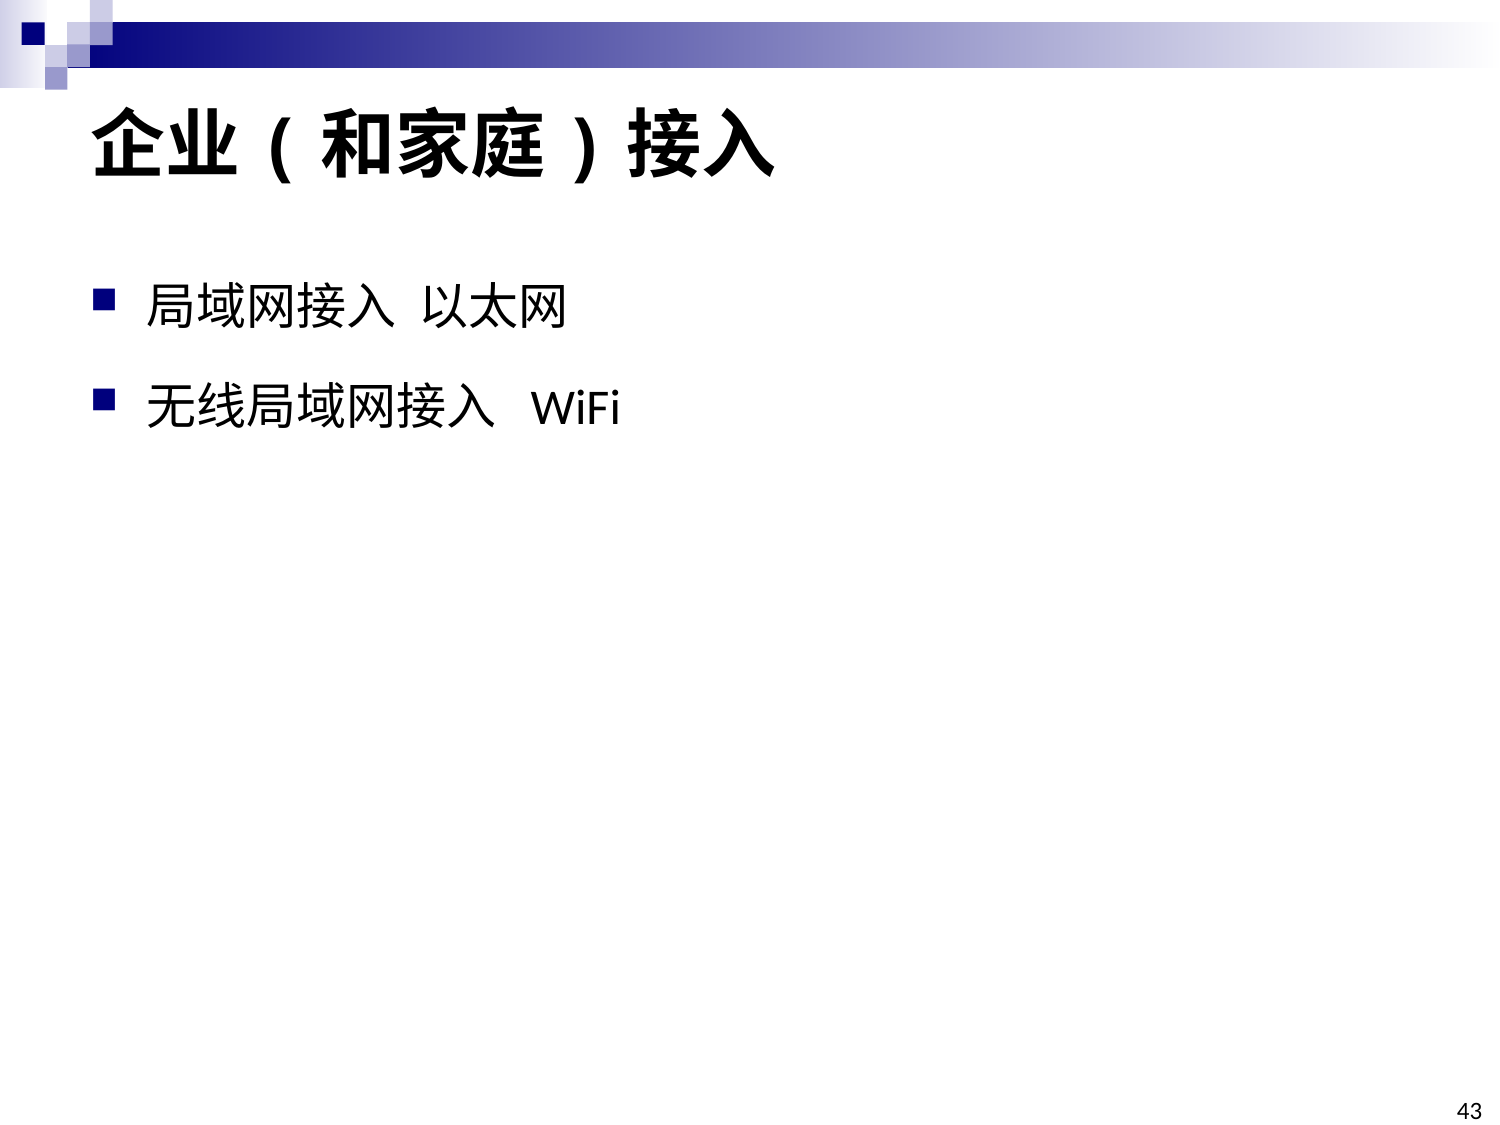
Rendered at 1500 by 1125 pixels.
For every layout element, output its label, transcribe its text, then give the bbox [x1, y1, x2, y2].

title 企业(和家庭)接入 [75, 75, 1425, 209]
list 局域网接入 以太网 无线局域网接入 WiFi [75, 237, 1425, 1063]
slide_number 43 [1448, 1100, 1483, 1125]
